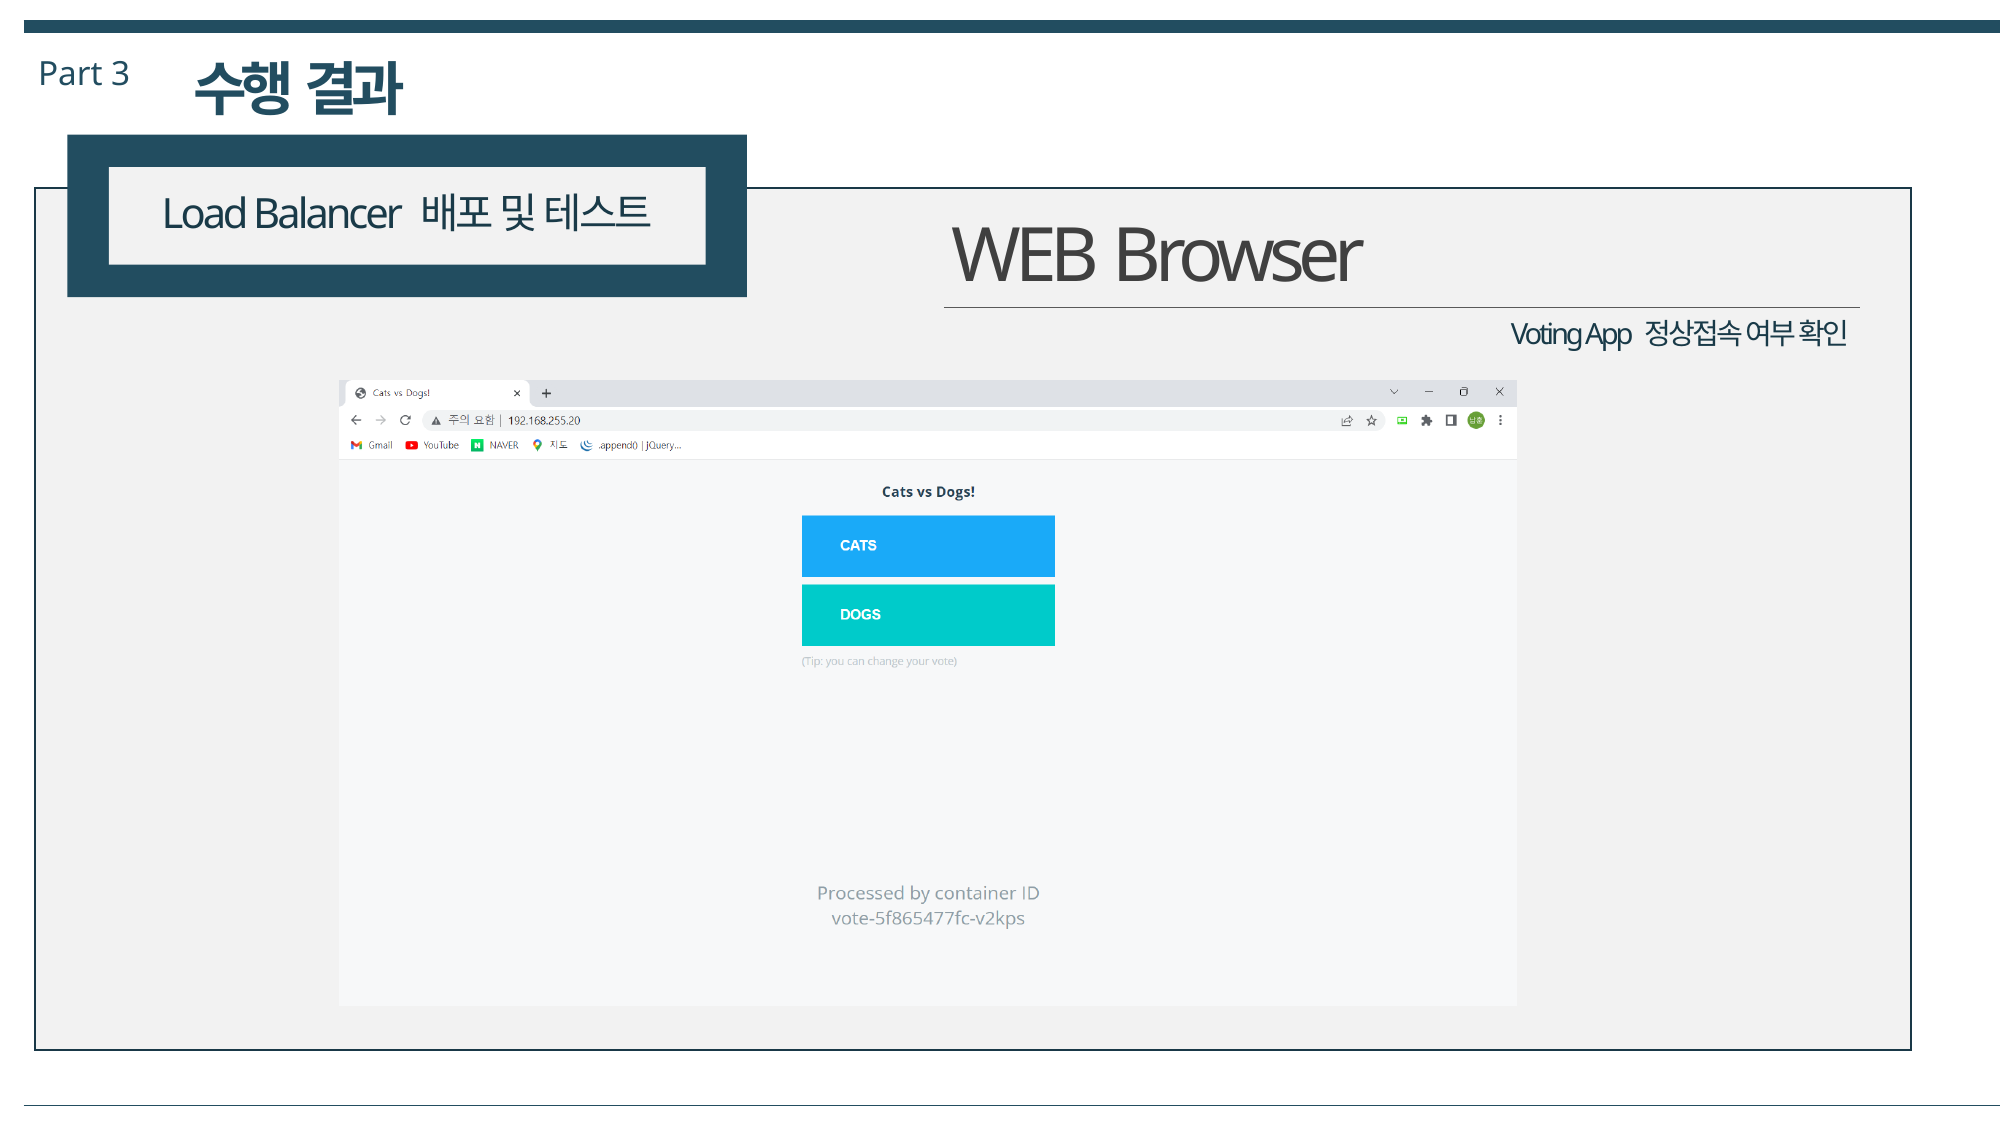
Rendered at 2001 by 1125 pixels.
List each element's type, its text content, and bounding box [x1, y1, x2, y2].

picture [339, 380, 1517, 1006]
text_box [67, 134, 747, 298]
text_box Voting App 정상접속 여부 확인 [1495, 307, 1864, 358]
text_box 수행 결과 [178, 44, 420, 130]
text_box Part 3 [23, 44, 146, 100]
text_box [34, 187, 1912, 1051]
text_box WEB Browser [936, 199, 1381, 304]
